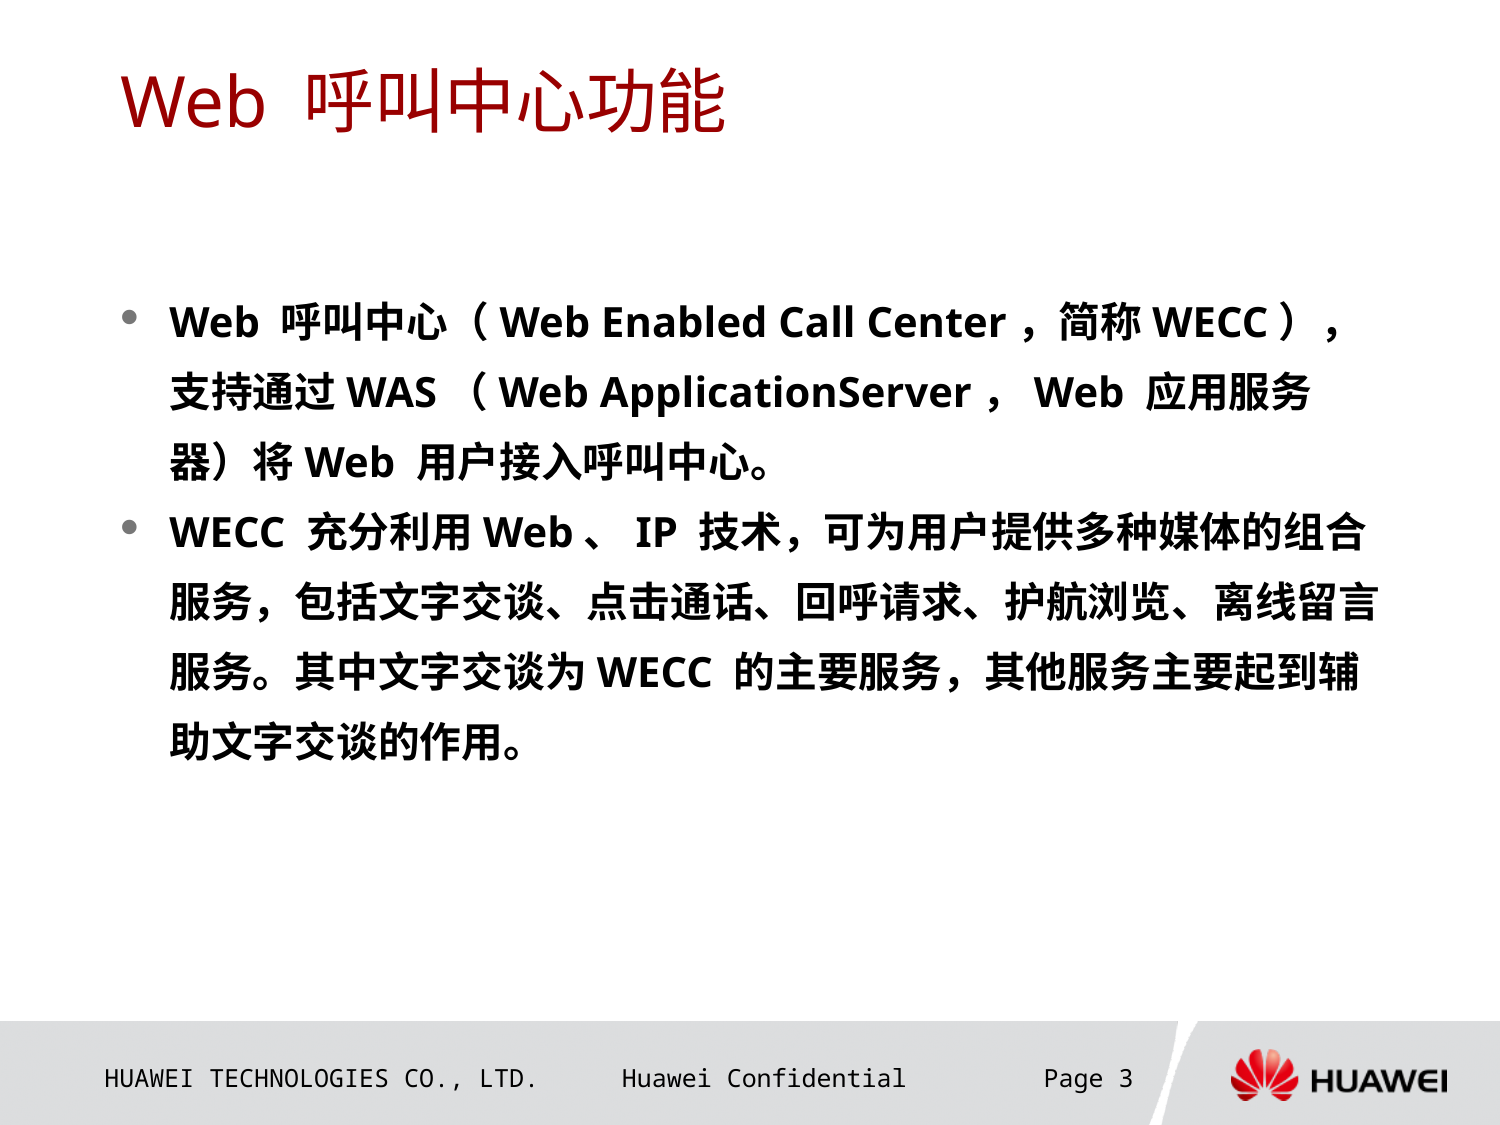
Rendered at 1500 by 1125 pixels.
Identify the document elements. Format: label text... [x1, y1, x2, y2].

title Web 呼叫中心功能 [106, 70, 1378, 214]
list Web 呼叫中心（Web Enabled Call Center，简称WECC），支持通过WAS（Web ApplicationServer，Web 应用服务器）将Web 用户接入呼叫中心。 WECC 充分利用Web、IP 技术，可为用户提供多种媒体的组合服务，包括文字交谈、点击通话、回呼请求、护航浏览、离线留言服务。其中文字交谈为WECC 的主要服务，其他服务主要起到辅助文字交谈的作用。 [106, 269, 1409, 958]
picture [0, 1021, 1500, 1125]
slide_number Page 3 [1043, 1064, 1388, 1125]
